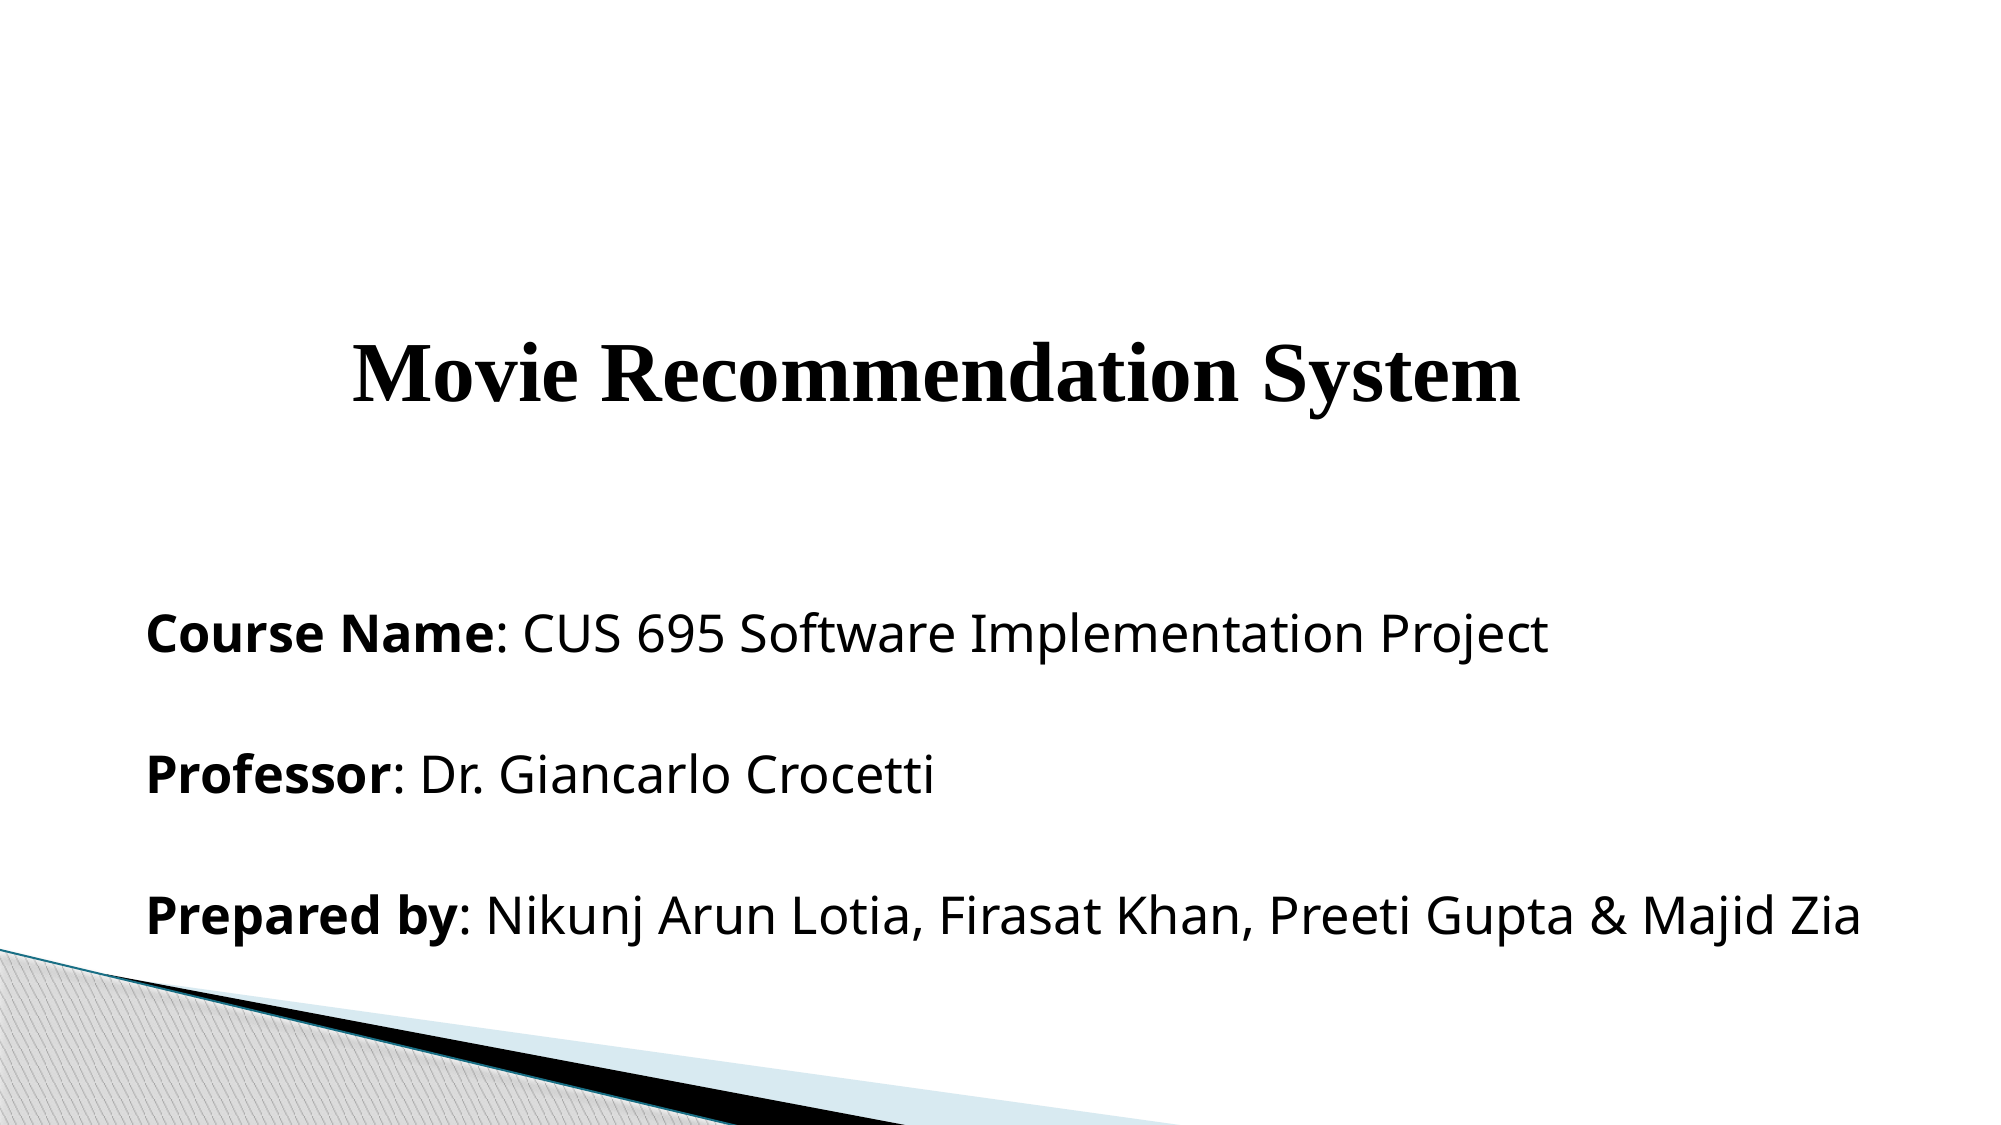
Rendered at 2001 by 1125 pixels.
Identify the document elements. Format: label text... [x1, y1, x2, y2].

text_box Course Name: CUS 695 Software Implementation Project Professor: Dr. Giancarlo Crocetti Prepared by: Nikunj Arun Lotia, Firasat Khan, Preeti Gupta & Majid Zia [112, 592, 1975, 959]
title Movie Recommendation System [337, 170, 1659, 565]
